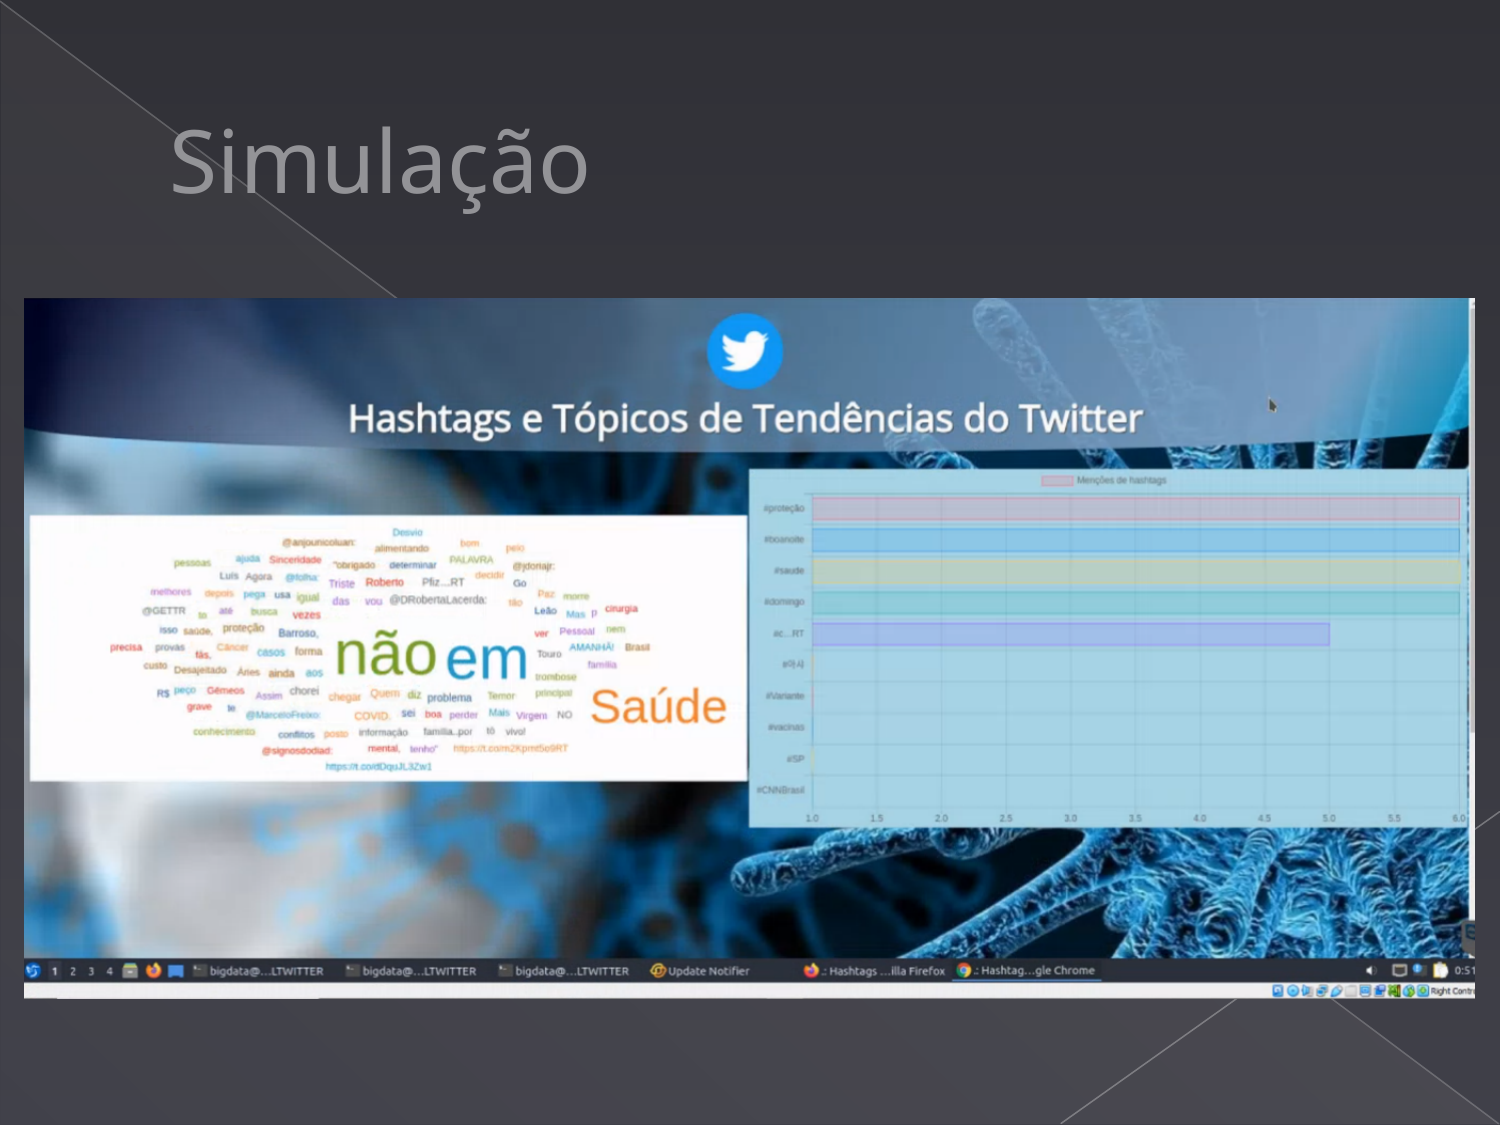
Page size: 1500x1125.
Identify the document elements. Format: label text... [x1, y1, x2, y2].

picture [24, 298, 1476, 999]
title Simulação [75, 43, 1425, 274]
